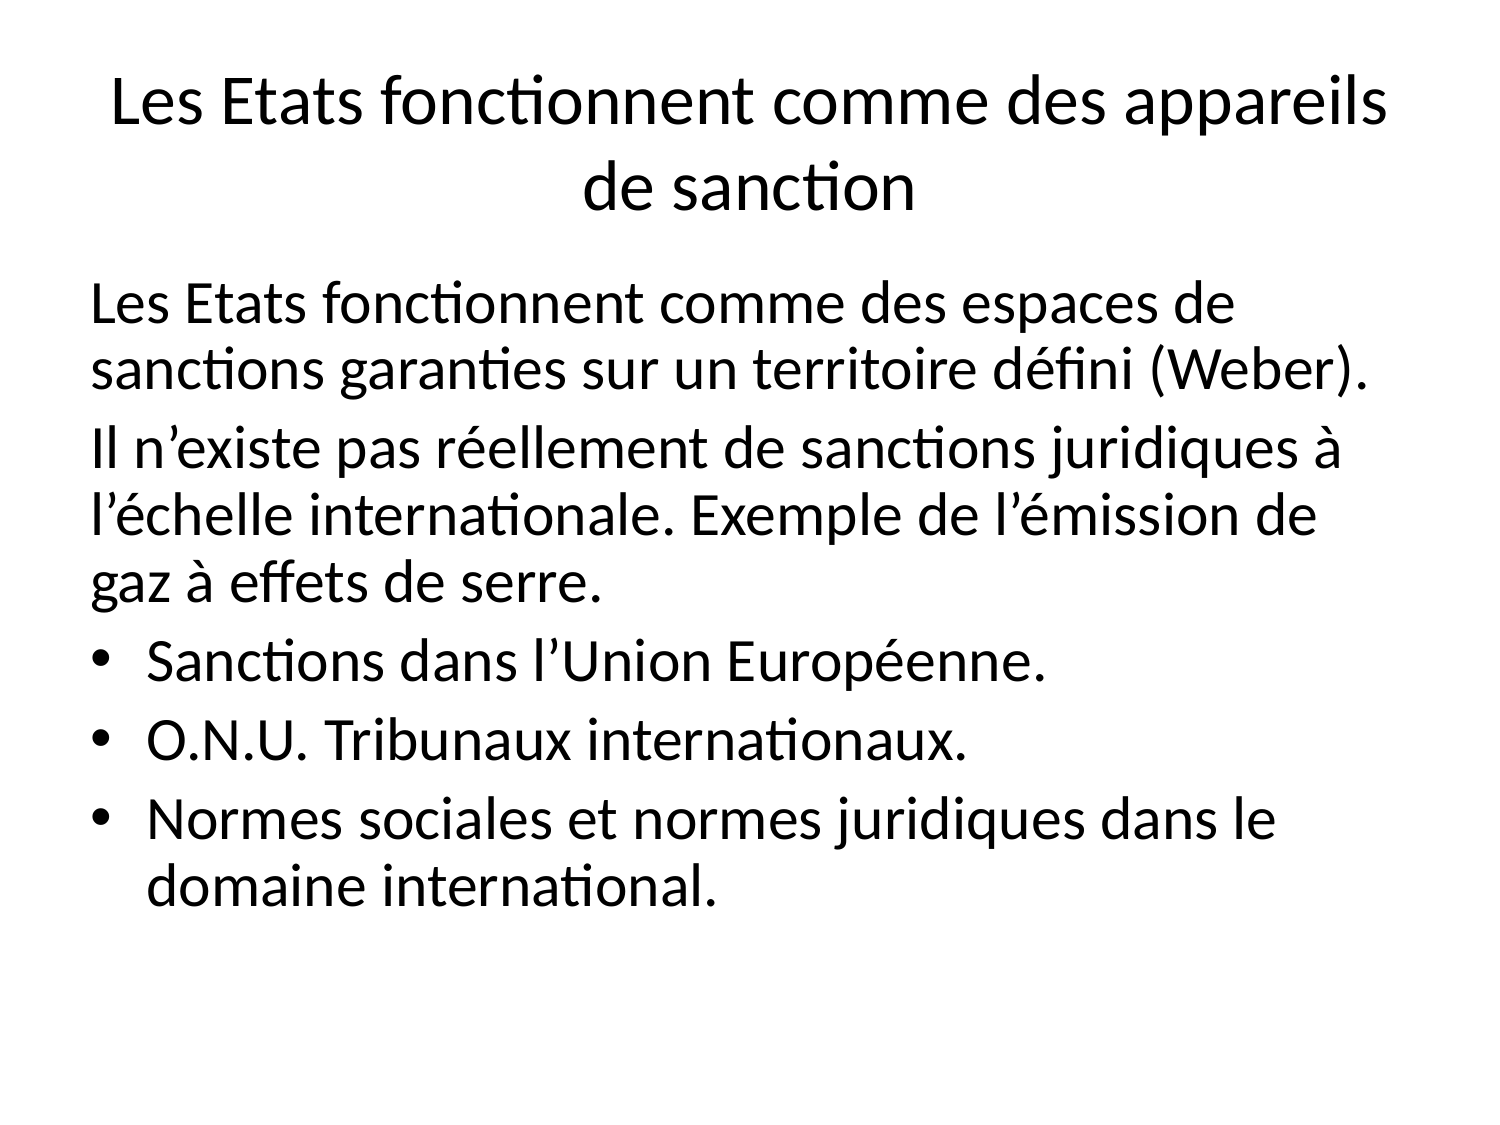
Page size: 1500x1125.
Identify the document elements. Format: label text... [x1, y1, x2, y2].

list Les Etats fonctionnent comme des espaces de sanctions garanties sur un territoire défini (Weber). Il n’existe pas réellement de sanctions juridiques à l’échelle internationale. Exemple de l’émission de gaz à effets de serre. Sanctions dans l’Union Européenne. O.N.U. Tribunaux internationaux. Normes sociales et normes juridiques dans le domaine international. [75, 262, 1425, 1005]
title Les Etats fonctionnent comme des appareils de sanction [75, 45, 1425, 233]
